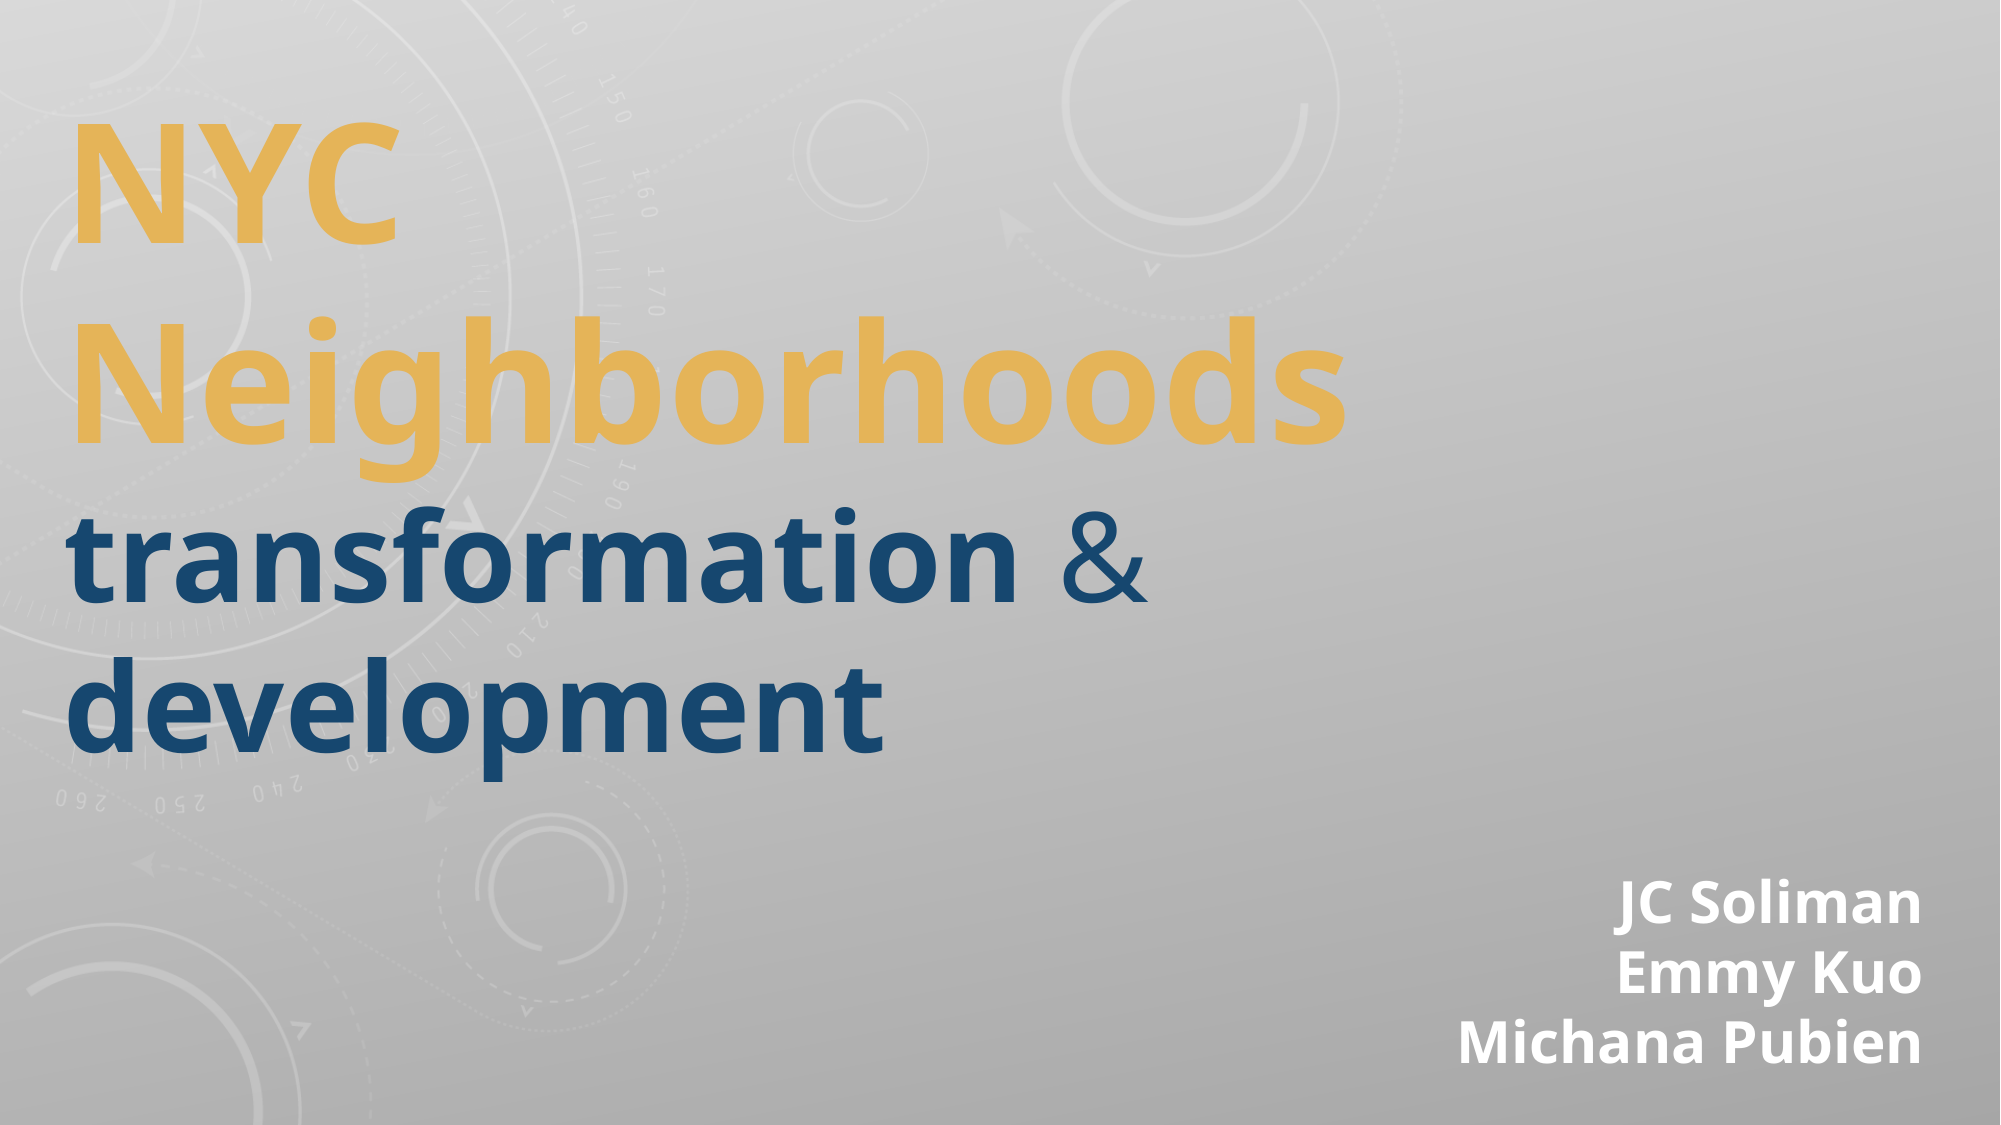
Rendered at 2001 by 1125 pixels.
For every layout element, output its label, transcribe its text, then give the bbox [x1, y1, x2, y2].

text_box NYC Neighborhoods transformation & development [48, 69, 1530, 785]
text_box JC Soliman Emmy Kuo Michana Pubien [1369, 857, 1939, 1083]
picture [0, 0, 2000, 1125]
